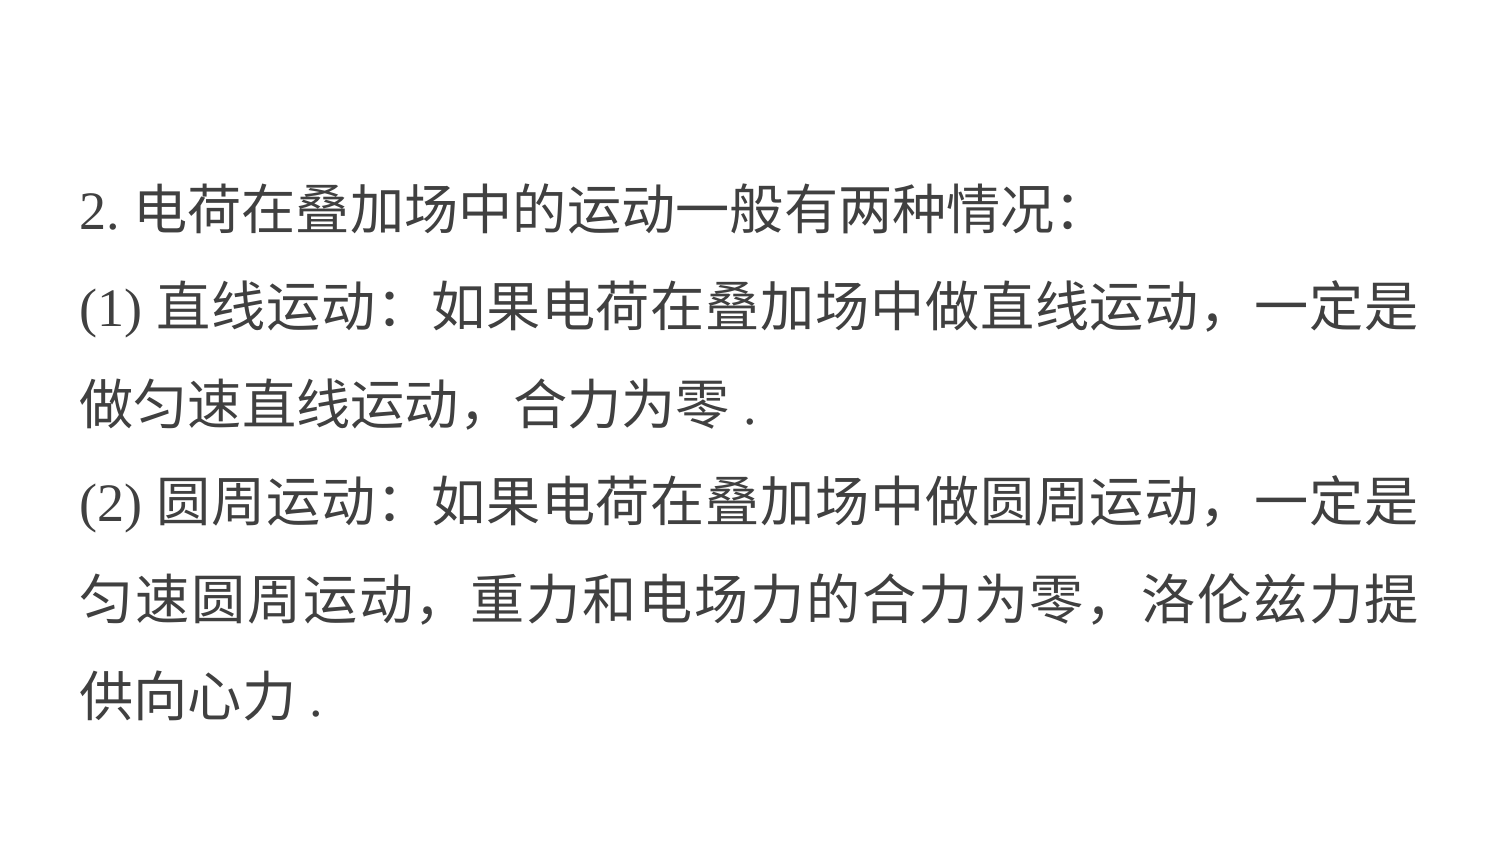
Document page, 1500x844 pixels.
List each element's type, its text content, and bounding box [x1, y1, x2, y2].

text_box 2.电荷在叠加场中的运动一般有两种情况： (1)直线运动：如果电荷在叠加场中做直线运动，一定是做匀速直线运动，合力为零. (2)圆周运动：如果电荷在叠加场中做圆周运动，一定是匀速圆周运动，重力和电场力的合力为零，洛伦兹力提供向心力. [64, 135, 1436, 735]
